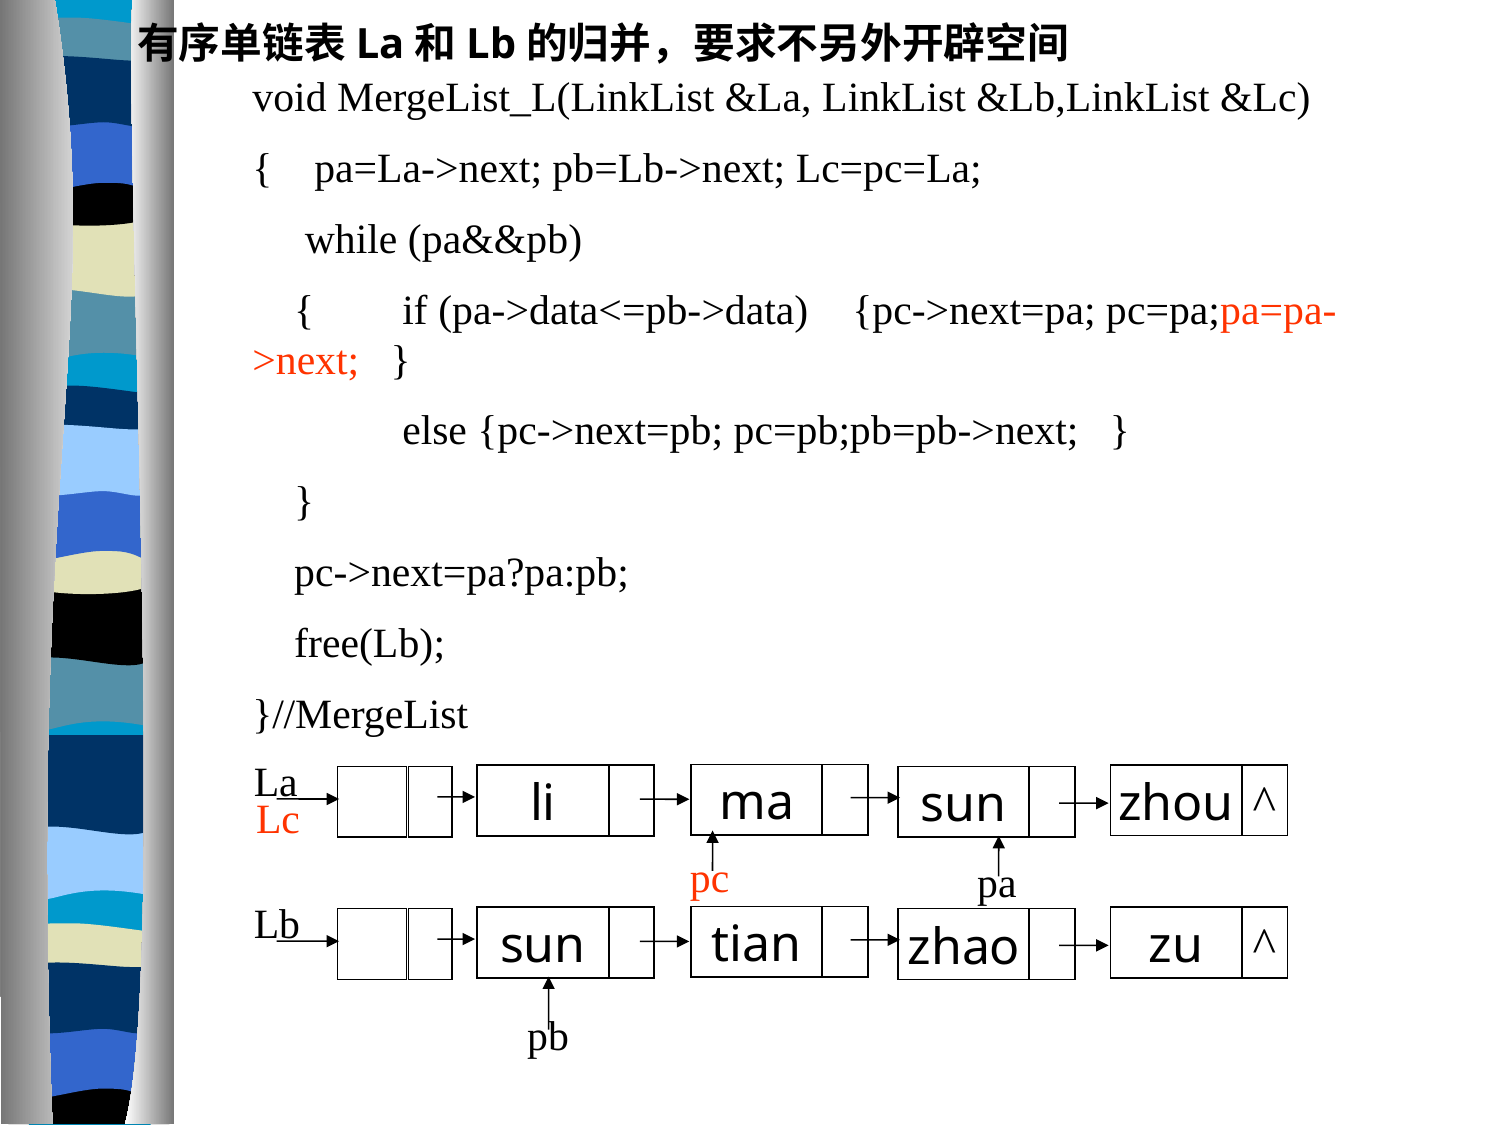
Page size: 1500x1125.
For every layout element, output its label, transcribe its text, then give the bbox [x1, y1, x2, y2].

text_box zhou [1110, 764, 1241, 836]
text_box [608, 765, 655, 836]
text_box [337, 908, 407, 980]
text_box [1059, 939, 1109, 952]
text_box La [238, 746, 389, 812]
text_box zhao [897, 908, 1029, 980]
text_box [822, 906, 868, 978]
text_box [962, 835, 1050, 913]
text_box [1029, 908, 1075, 980]
text_box [850, 791, 901, 804]
text_box zu [1110, 907, 1241, 978]
text_box [822, 764, 868, 836]
text_box ^ [1241, 907, 1288, 978]
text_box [674, 830, 763, 909]
text_box [408, 766, 453, 838]
text_box [408, 908, 453, 980]
text_box [639, 935, 690, 948]
text_box [437, 790, 475, 804]
text_box sun [477, 907, 608, 979]
text_box [1059, 796, 1109, 810]
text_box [512, 976, 600, 1067]
text_box Lb [238, 889, 389, 954]
text_box [1029, 766, 1075, 838]
text_box ma [690, 764, 822, 836]
text_box 有序单链表La和Lb的归并，要求不另外开辟空间 [122, 9, 1084, 75]
text_box [437, 932, 475, 946]
text_box li [477, 765, 608, 836]
text_box void MergeList_L(LinkList &La, LinkList &Lb,LinkList &Lc) { pa=La->next; pb=Lb->next; Lc=pc=La; while (pa&&pb) { if (pa->data<=pb->data) {pc->next=pa; pc=pa;pa=pa->next; } else {pc->next=pb; pc=pb;pb=pb->next; } } pc->next=pa?pa:pb; free(Lb); }//MergeList [237, 62, 1500, 745]
text_box [639, 793, 690, 806]
text_box [608, 907, 655, 979]
text_box ^ [1241, 764, 1288, 836]
text_box tian [690, 906, 822, 978]
text_box [389, 766, 407, 838]
text_box sun [897, 766, 1029, 838]
text_box [850, 933, 901, 947]
text_box Lc [241, 784, 392, 850]
